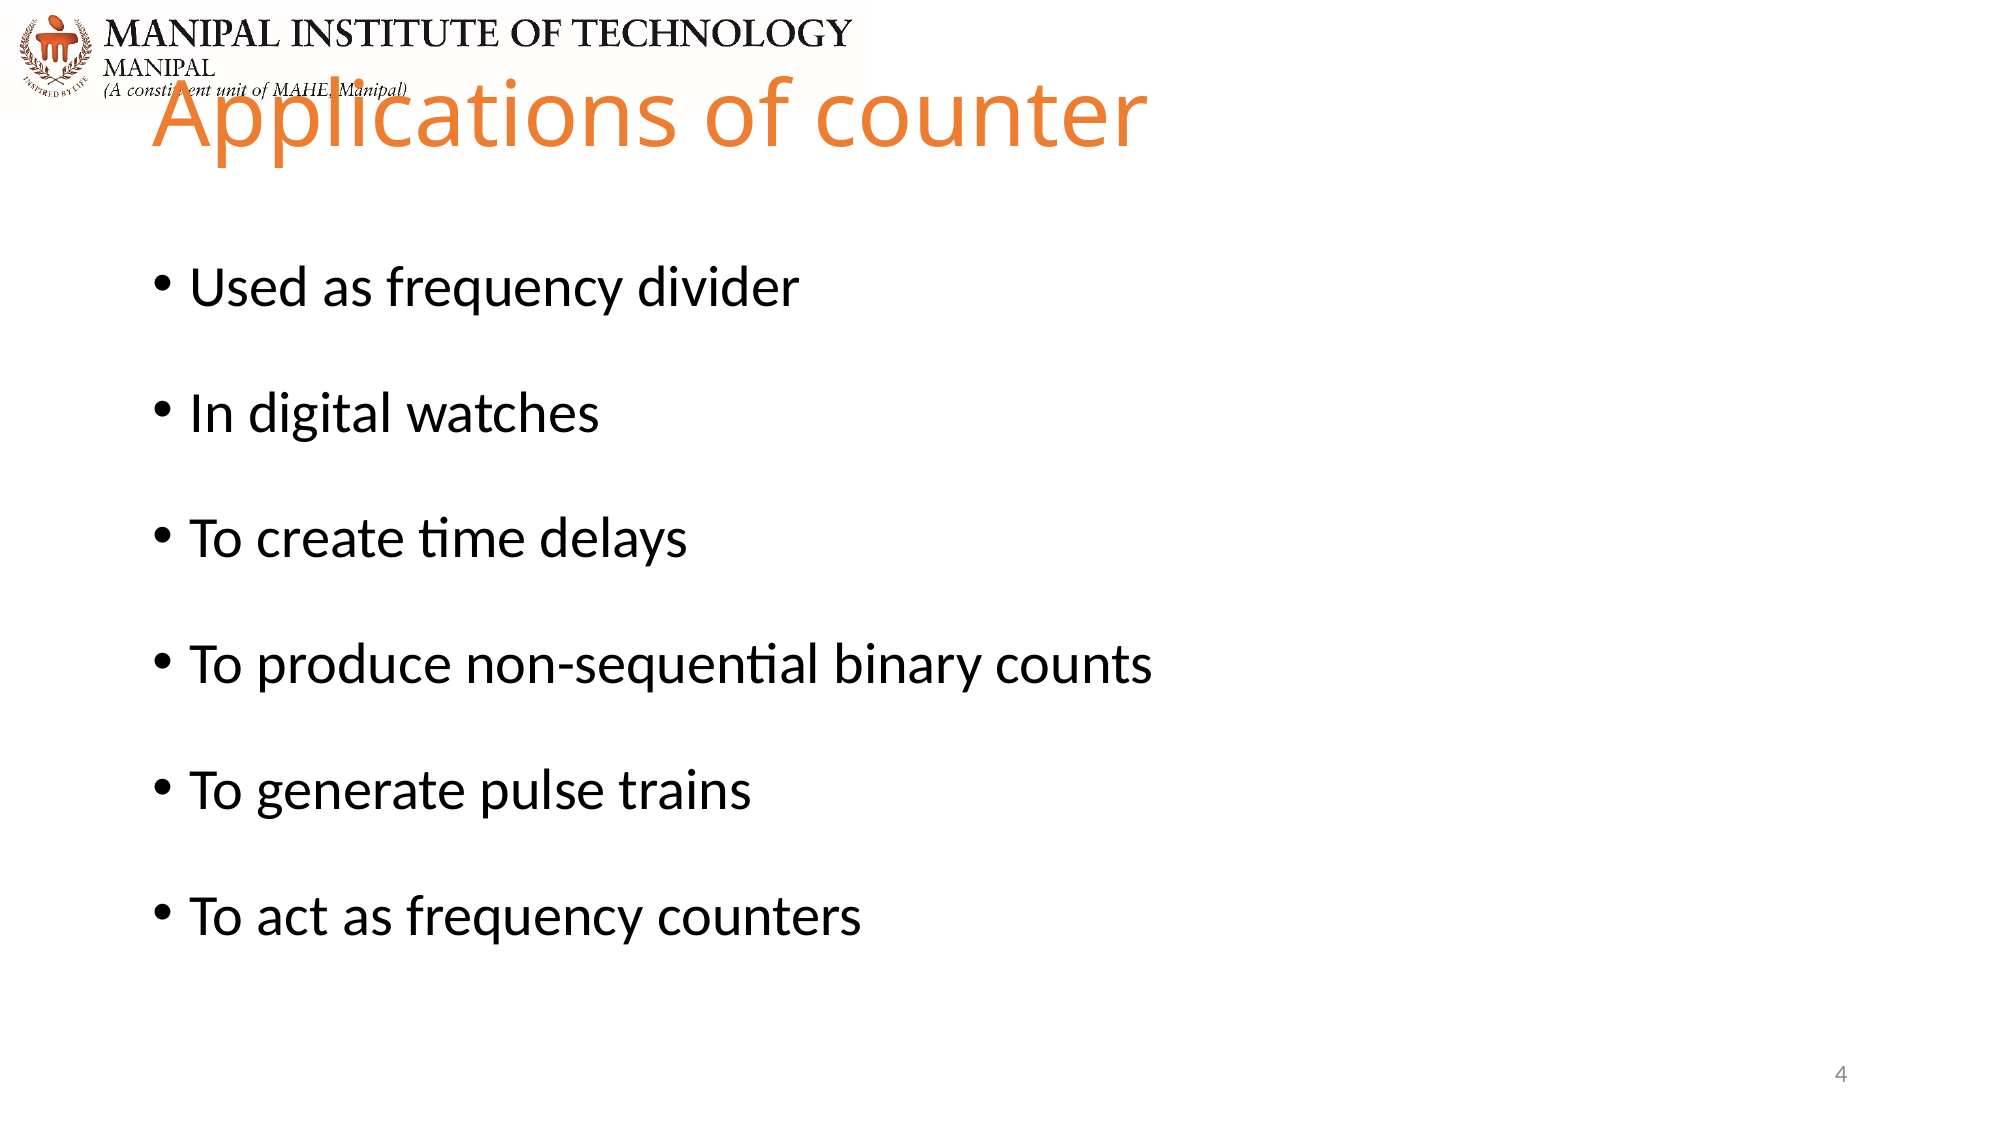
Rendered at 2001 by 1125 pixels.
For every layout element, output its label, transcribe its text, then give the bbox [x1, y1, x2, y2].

list Used as frequency divider In digital watches To create time delays To produce non-sequential binary counts To generate pulse trains To act as frequency counters [137, 205, 1863, 992]
picture [0, 2, 869, 119]
title Applications of counter [137, 59, 1863, 205]
slide_number 4 [1412, 1042, 1863, 1103]
